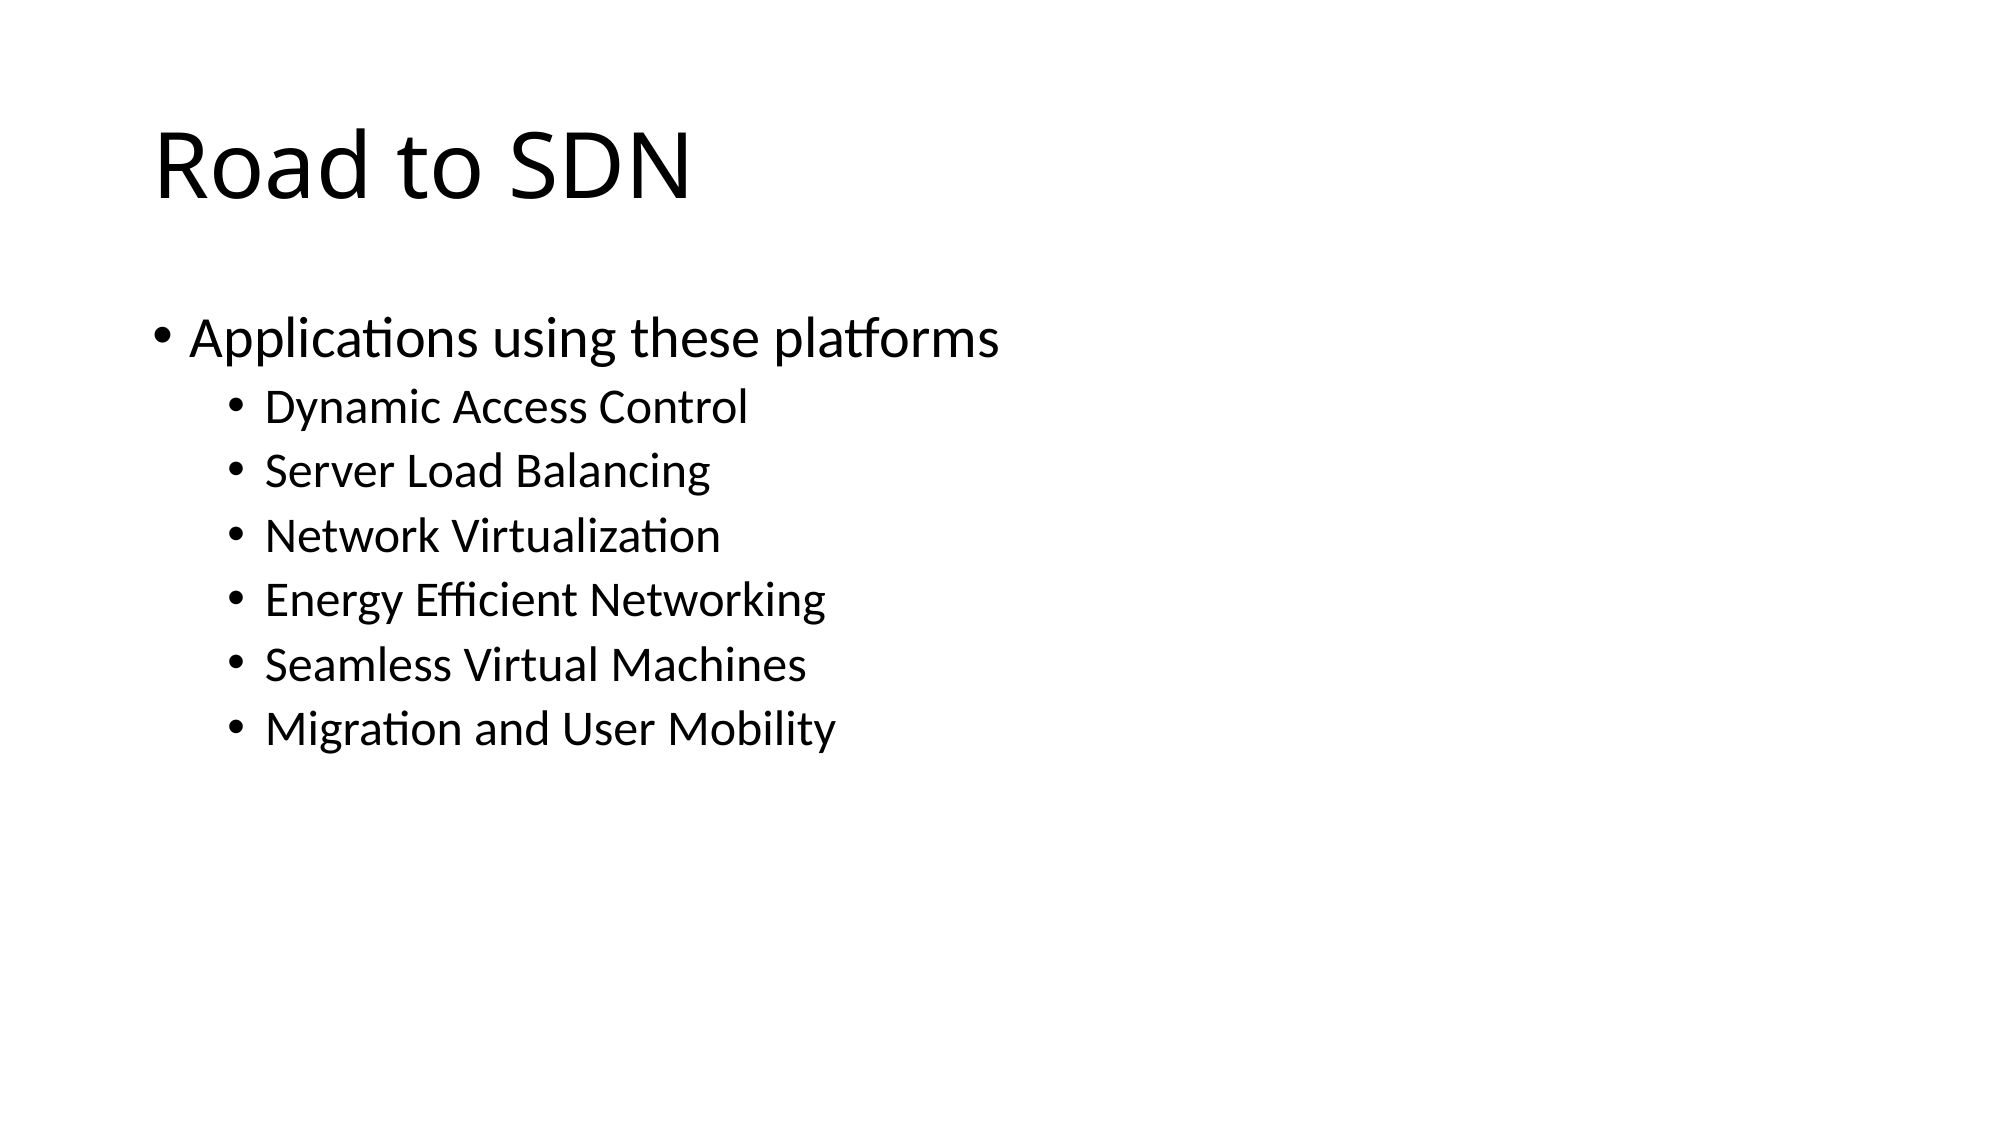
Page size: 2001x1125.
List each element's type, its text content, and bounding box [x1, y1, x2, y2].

title Road to SDN [137, 59, 1863, 278]
list Applications using these platforms Dynamic Access Control Server Load Balancing Network Virtualization Energy Efficient Networking Seamless Virtual Machines Migration and User Mobility [137, 299, 1863, 1014]
